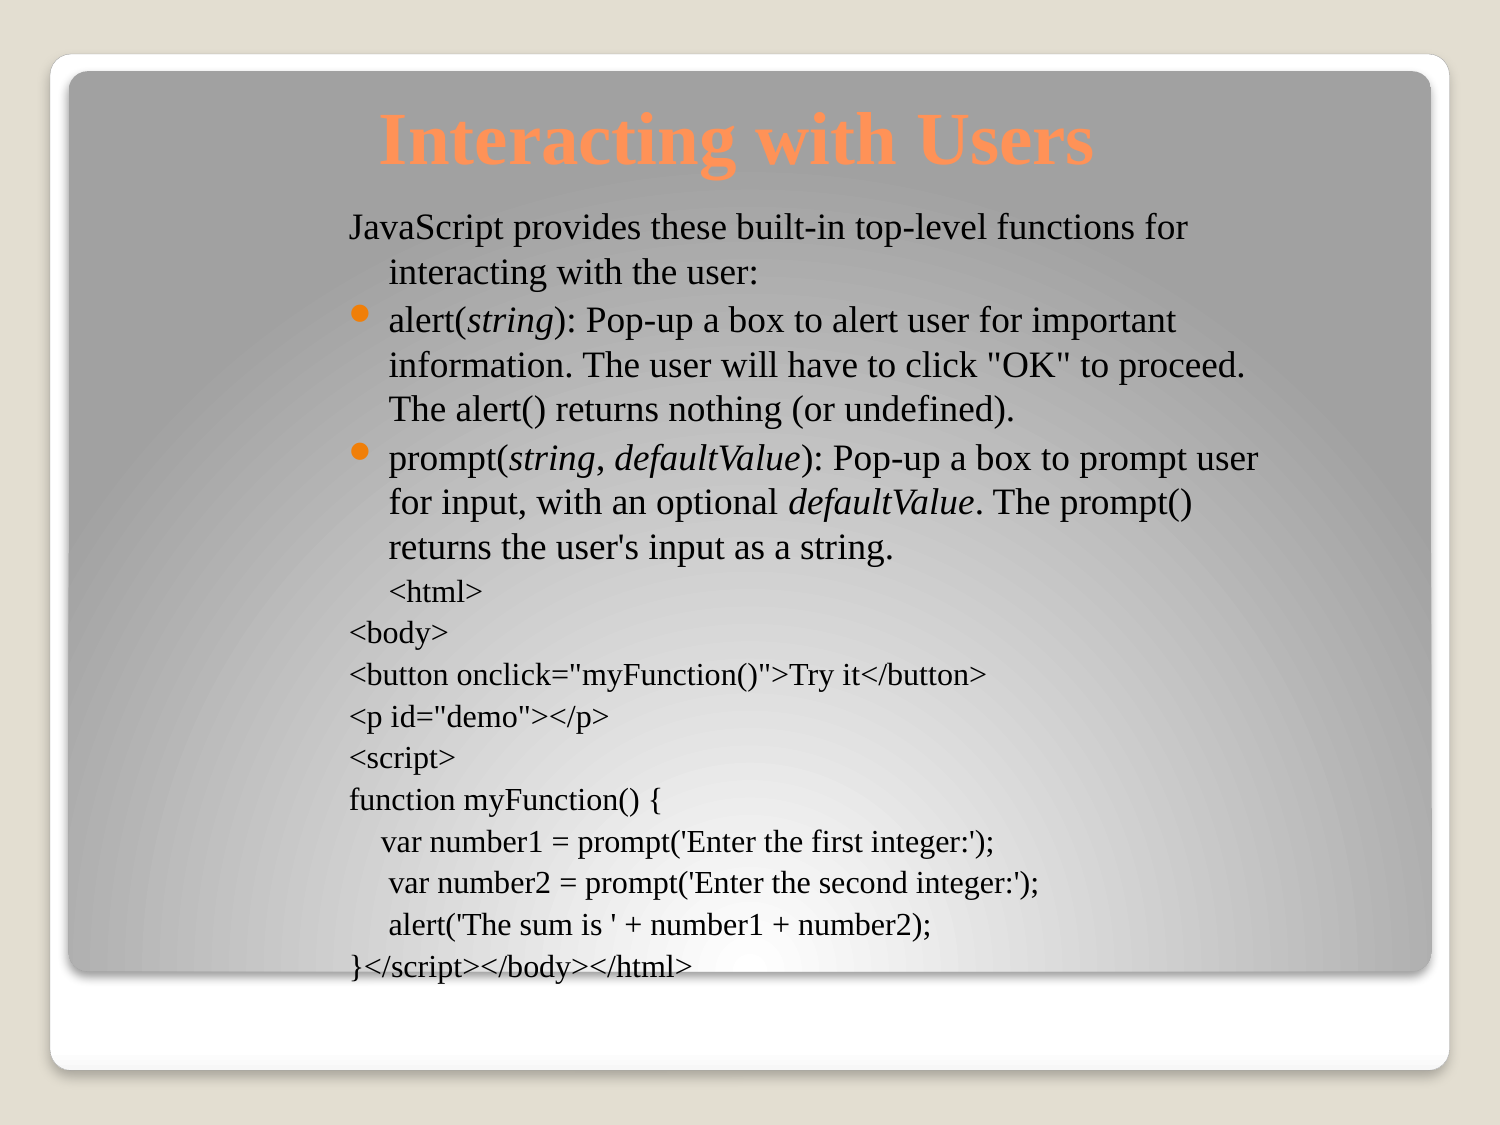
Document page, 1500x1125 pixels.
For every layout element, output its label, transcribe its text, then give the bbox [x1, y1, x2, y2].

title Interacting with Users [364, 45, 1287, 187]
list JavaScript provides these built-in top-level functions for interacting with the user: alert(string): Pop-up a box to alert user for important information. The user will have to click "OK" to proceed. The alert() returns nothing (or undefined). prompt(string, defaultValue): Pop-up a box to prompt user for input, with an optional defaultValue. The prompt() returns the user's input as a string. <html> <body> <button onclick="myFunction()">Try it</button> <p id="demo"></p> <script> function myFunction() { var number1 = prompt('Enter the first integer:'); var number2 = prompt('Enter the second integer:'); alert('The sum is ' + number1 + number2); }</script></body></html> [318, 187, 1287, 997]
